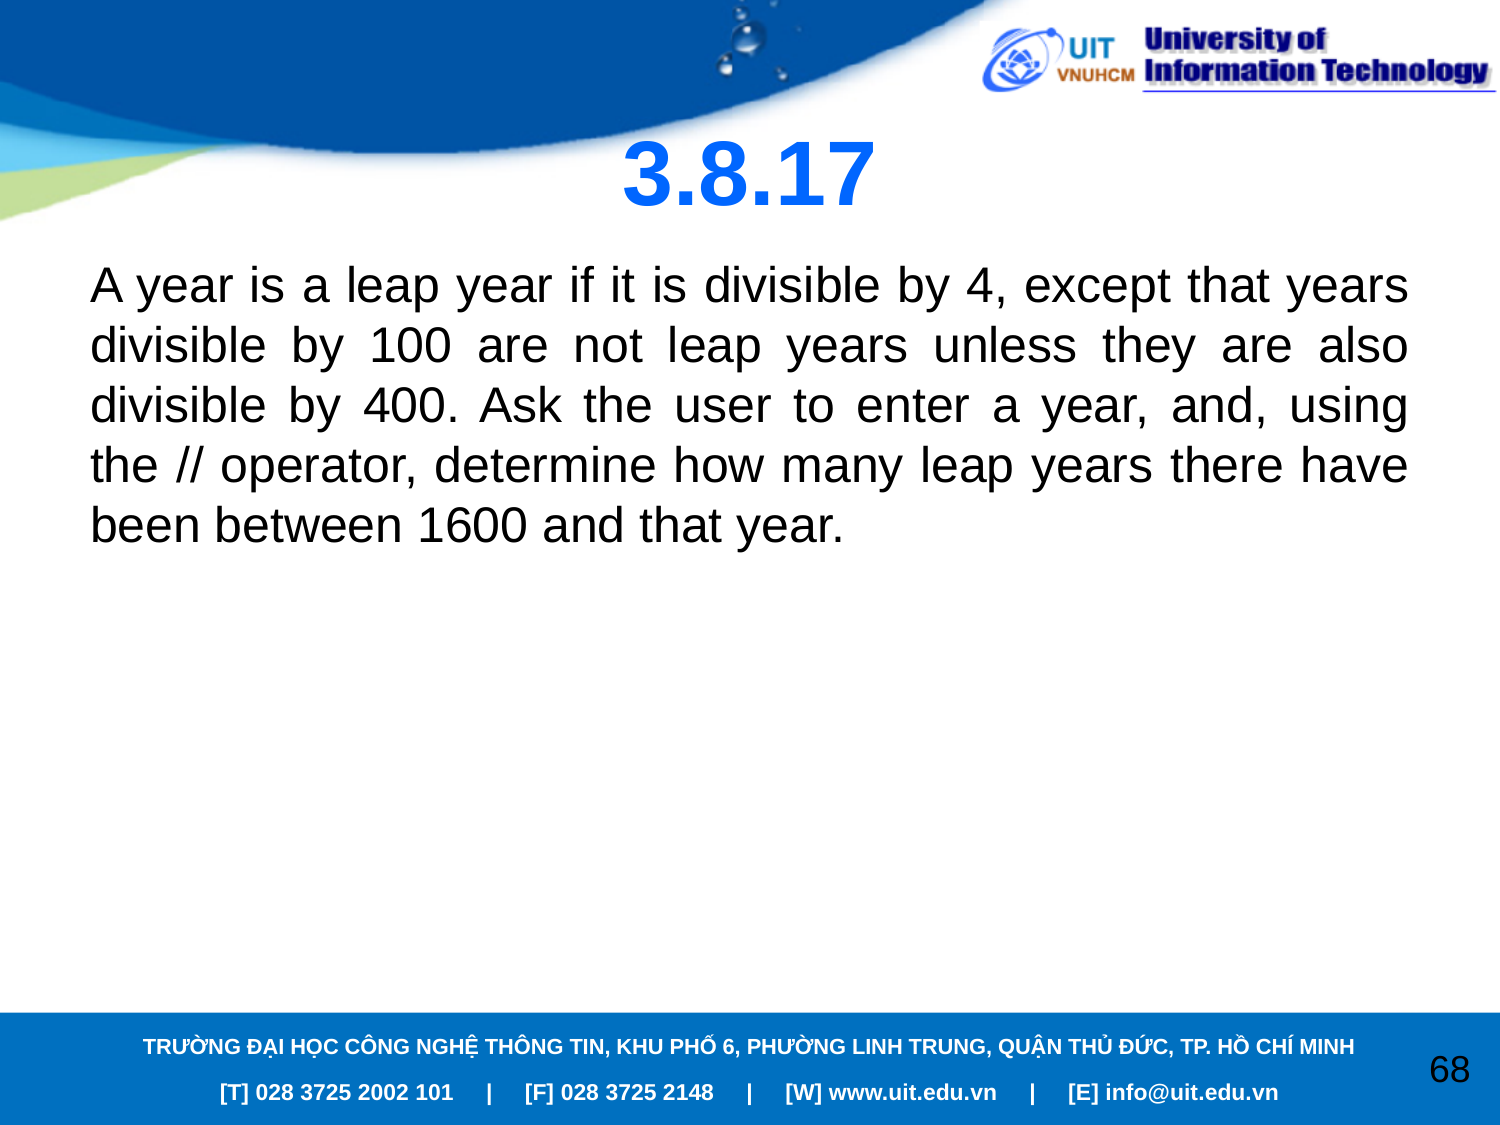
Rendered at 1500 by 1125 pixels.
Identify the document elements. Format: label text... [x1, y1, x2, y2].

picture [0, 0, 1500, 1012]
list A year is a leap year if it is divisible by 4, except that years divisible by 100 are not leap years unless they are also divisible by 400. Ask the user to enter a year, and, using the // operator, determine how many leap years there have been between 1600 and that year. [75, 245, 1425, 988]
title 3.8.17 [75, 75, 1425, 245]
